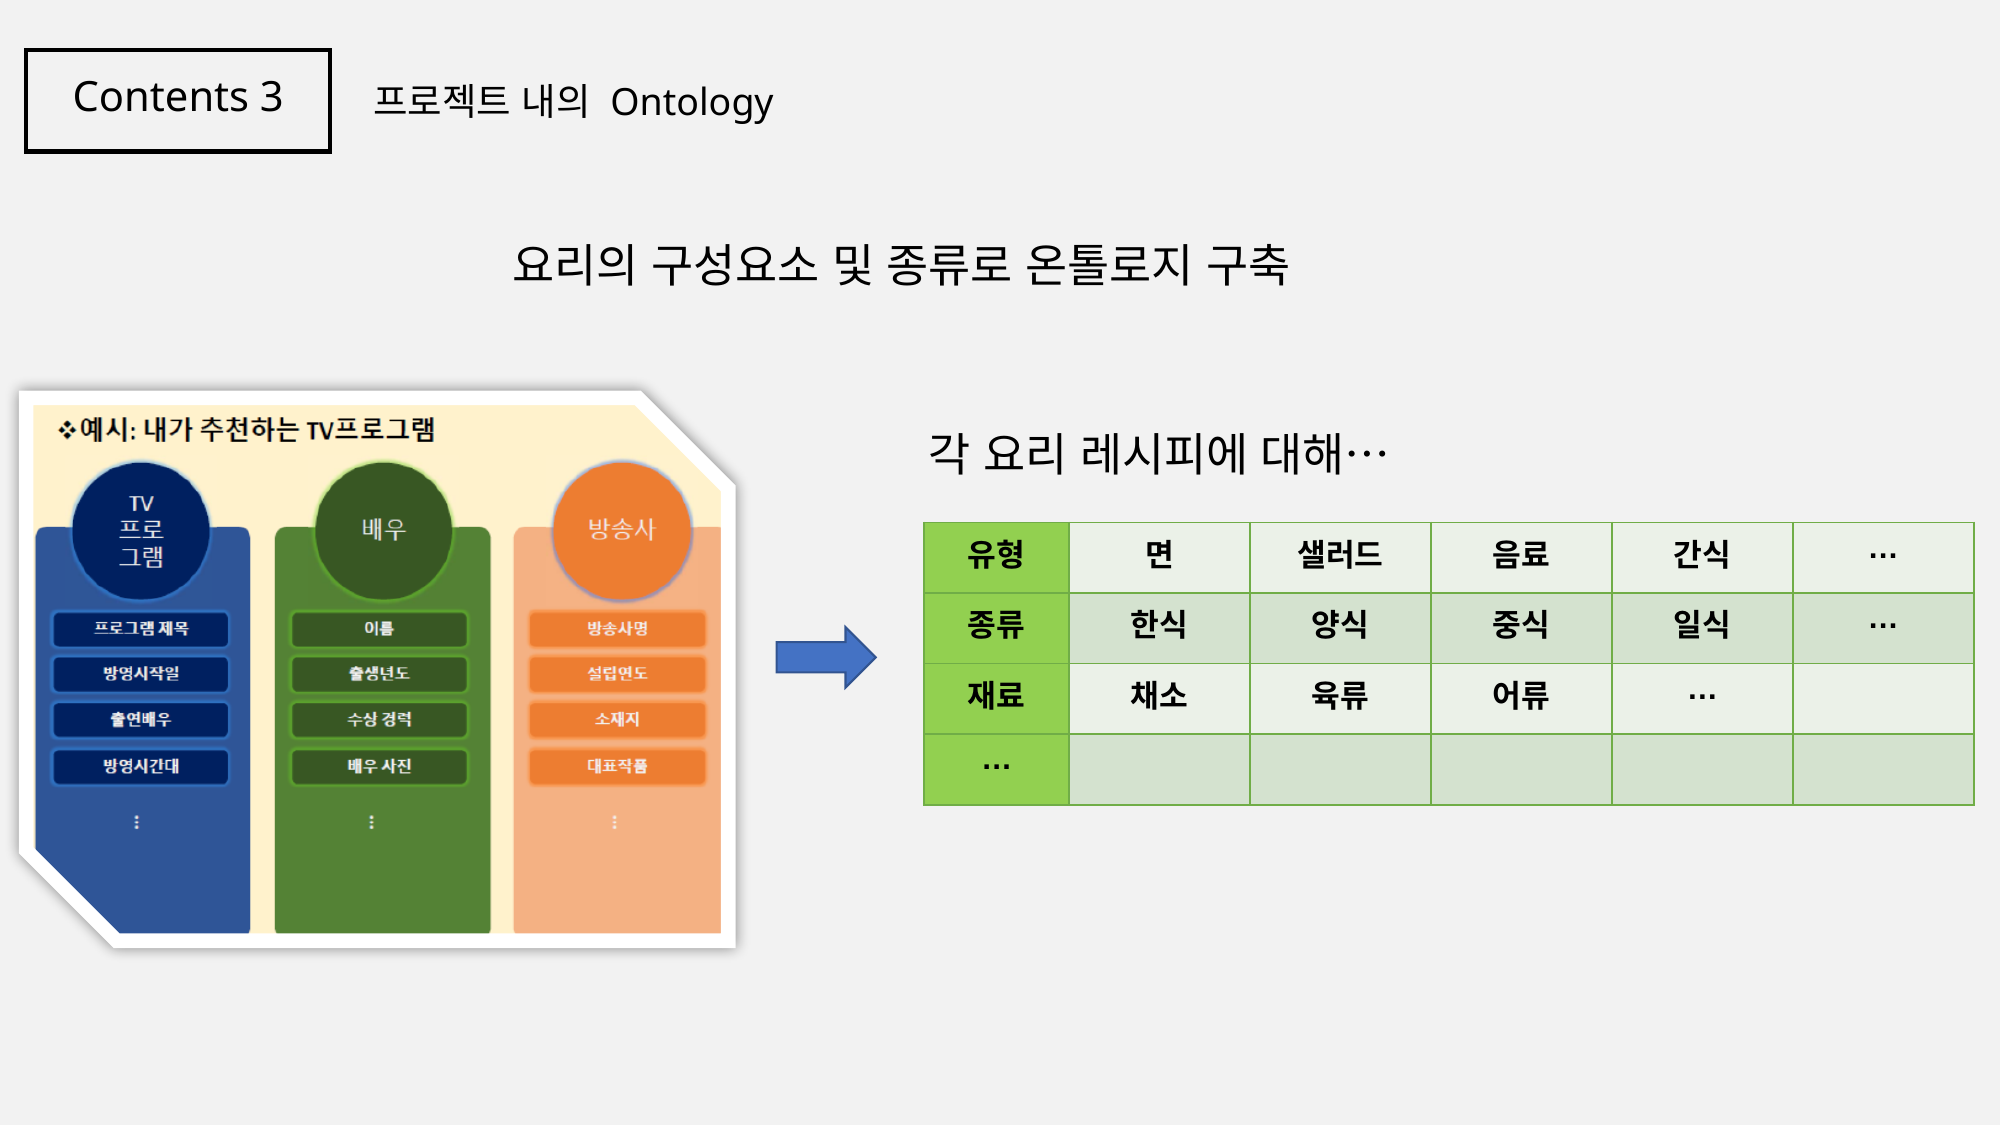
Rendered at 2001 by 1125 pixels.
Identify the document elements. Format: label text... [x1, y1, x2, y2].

picture [26, 397, 729, 941]
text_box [26, 50, 330, 179]
table_header 면 [1070, 523, 1249, 592]
table_cell 재료 [925, 664, 1068, 733]
table_cell 채소 [1070, 664, 1249, 733]
table_cell … [925, 735, 1068, 804]
table_cell 일식 [1613, 594, 1792, 663]
table_cell 육류 [1251, 664, 1430, 733]
table_cell [1432, 735, 1611, 804]
text_box 요리의 구성요소 및 종류로 온톨로지 구축 [497, 229, 1393, 299]
table_cell [1794, 735, 1973, 804]
table_cell 양식 [1251, 594, 1430, 663]
table_cell [1613, 735, 1792, 804]
table_cell [1251, 735, 1430, 804]
text_box [775, 624, 878, 691]
table_cell 한식 [1070, 594, 1249, 663]
table_cell 중식 [1432, 594, 1611, 663]
table_header 유형 [925, 523, 1068, 592]
table_cell [1070, 735, 1249, 804]
text_box 프로젝트 내의 Ontology [358, 70, 853, 131]
table_header 음료 [1432, 523, 1611, 592]
table_cell … [1613, 664, 1792, 733]
table_cell … [1794, 594, 1973, 663]
table_cell [1794, 664, 1973, 733]
table_cell 어류 [1432, 664, 1611, 733]
table_header … [1794, 523, 1973, 592]
table_header 간식 [1613, 523, 1792, 592]
table_header 샐러드 [1251, 523, 1430, 592]
table_cell 종류 [925, 594, 1068, 663]
text_box 각 요리 레시피에 대해… [914, 418, 1446, 489]
